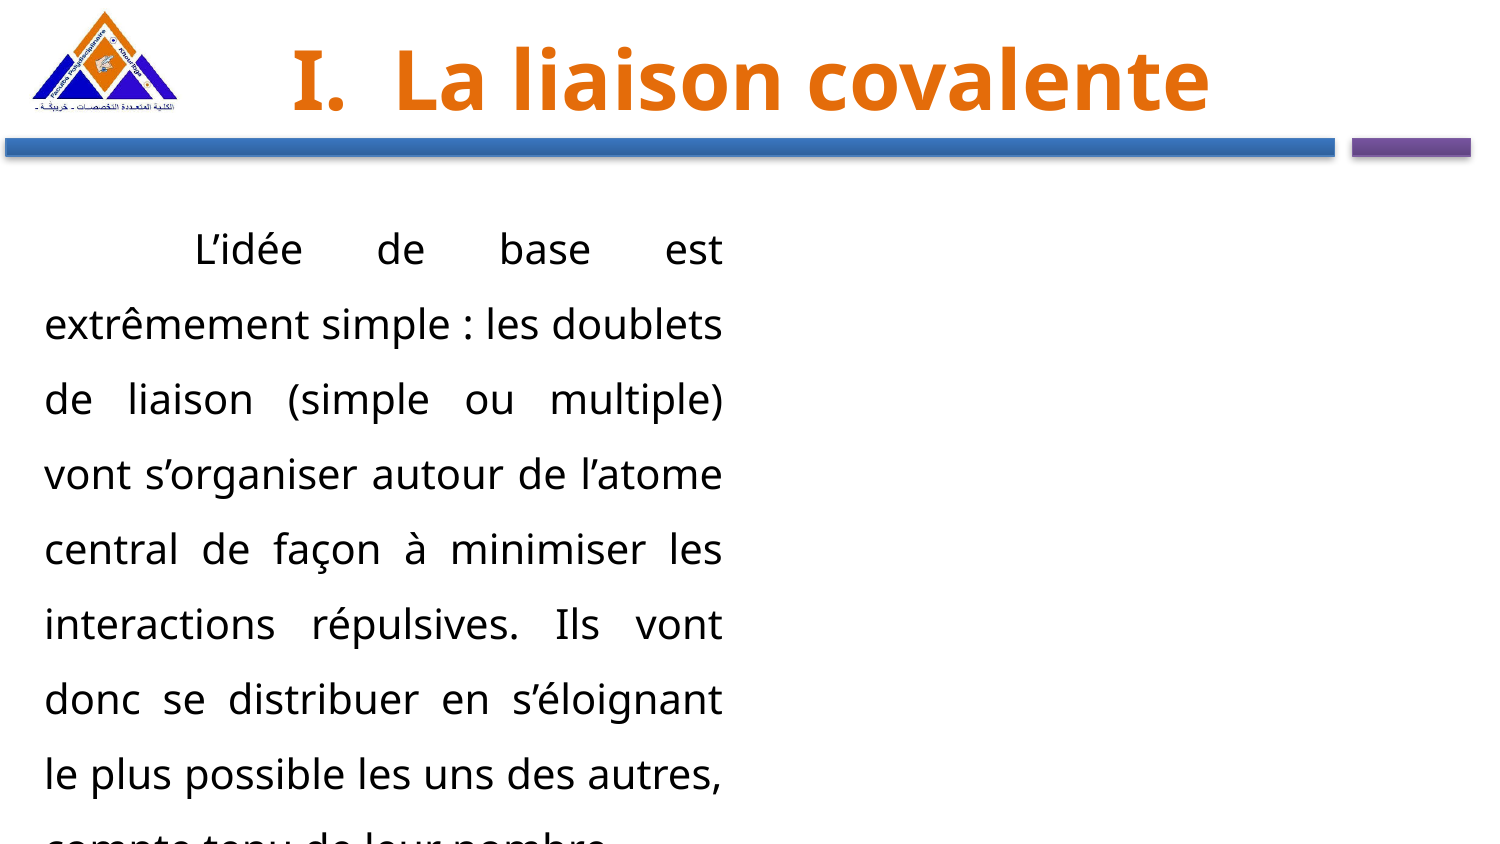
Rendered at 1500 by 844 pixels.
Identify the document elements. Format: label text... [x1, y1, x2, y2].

picture [29, 8, 183, 120]
text_box L’idée de base est extrêmement simple : les doublets de liaison (simple ou multiple) vont s’organiser autour de l’atome central de façon à minimiser les interactions répulsives. Ils vont donc se distribuer en s’éloignant le plus possible les uns des autres, compte tenu de leur nombre. [29, 190, 739, 844]
text_box I. La liaison covalente [277, 20, 1247, 135]
